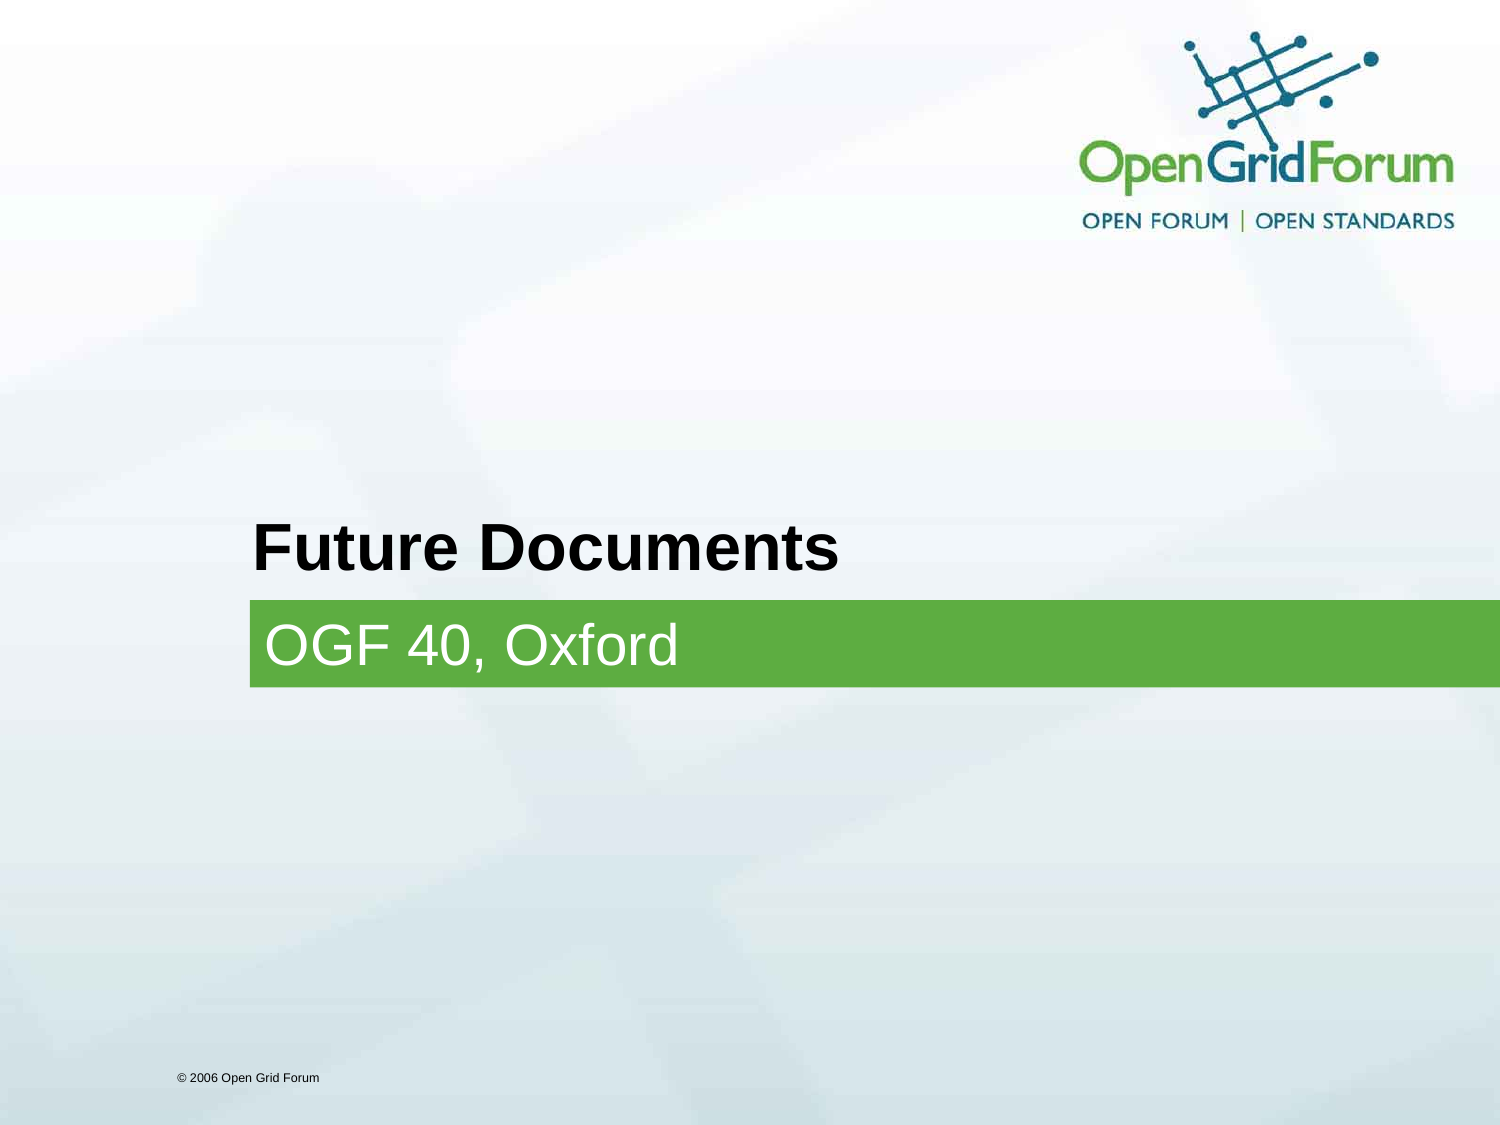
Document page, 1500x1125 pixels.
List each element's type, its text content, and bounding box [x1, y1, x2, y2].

subtitle OGF 40, Oxford [249, 599, 1500, 688]
title Future Documents [237, 449, 1500, 638]
picture [0, 0, 1500, 1125]
